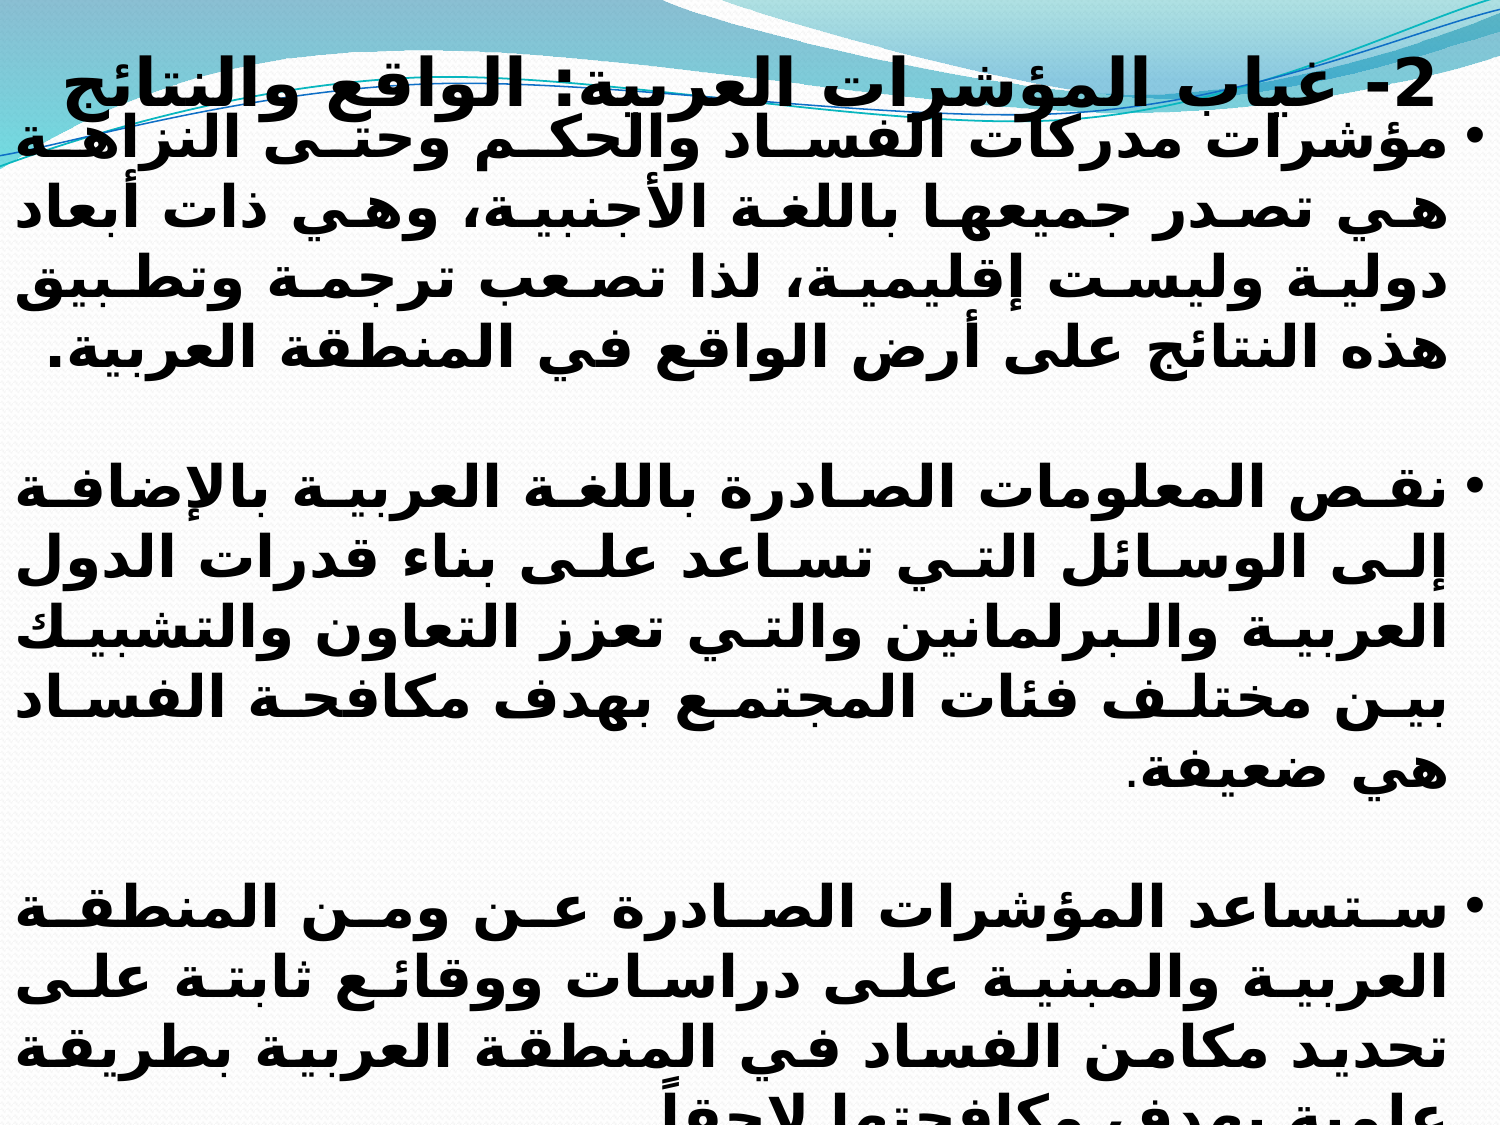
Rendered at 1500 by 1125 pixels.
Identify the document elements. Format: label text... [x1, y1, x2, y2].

text_box مؤشرات مدركات الفساد والحكم وحتى النزاهة هي تصدر جميعها باللغة الأجنبية، وهي ذات أبعاد دولية وليست إقليمية، لذا تصعب ترجمة وتطبيق هذه النتائج على أرض الواقع في المنطقة العربية. نقص المعلومات الصادرة باللغة العربية بالإضافة إلى الوسائل التي تساعد على بناء قدرات الدول العربية والبرلمانين والتي تعزز التعاون والتشبيك بين مختلف فئات المجتمع بهدف مكافحة الفساد هي ضعيفة. ستساعد المؤشرات الصادرة عن ومن المنطقة العربية والمبنية على دراسات ووقائع ثابتة على تحديد مكامن الفساد في المنطقة العربية بطريقة علمية بهدف مكافحتها لاحقاً. [0, 17, 1500, 1125]
